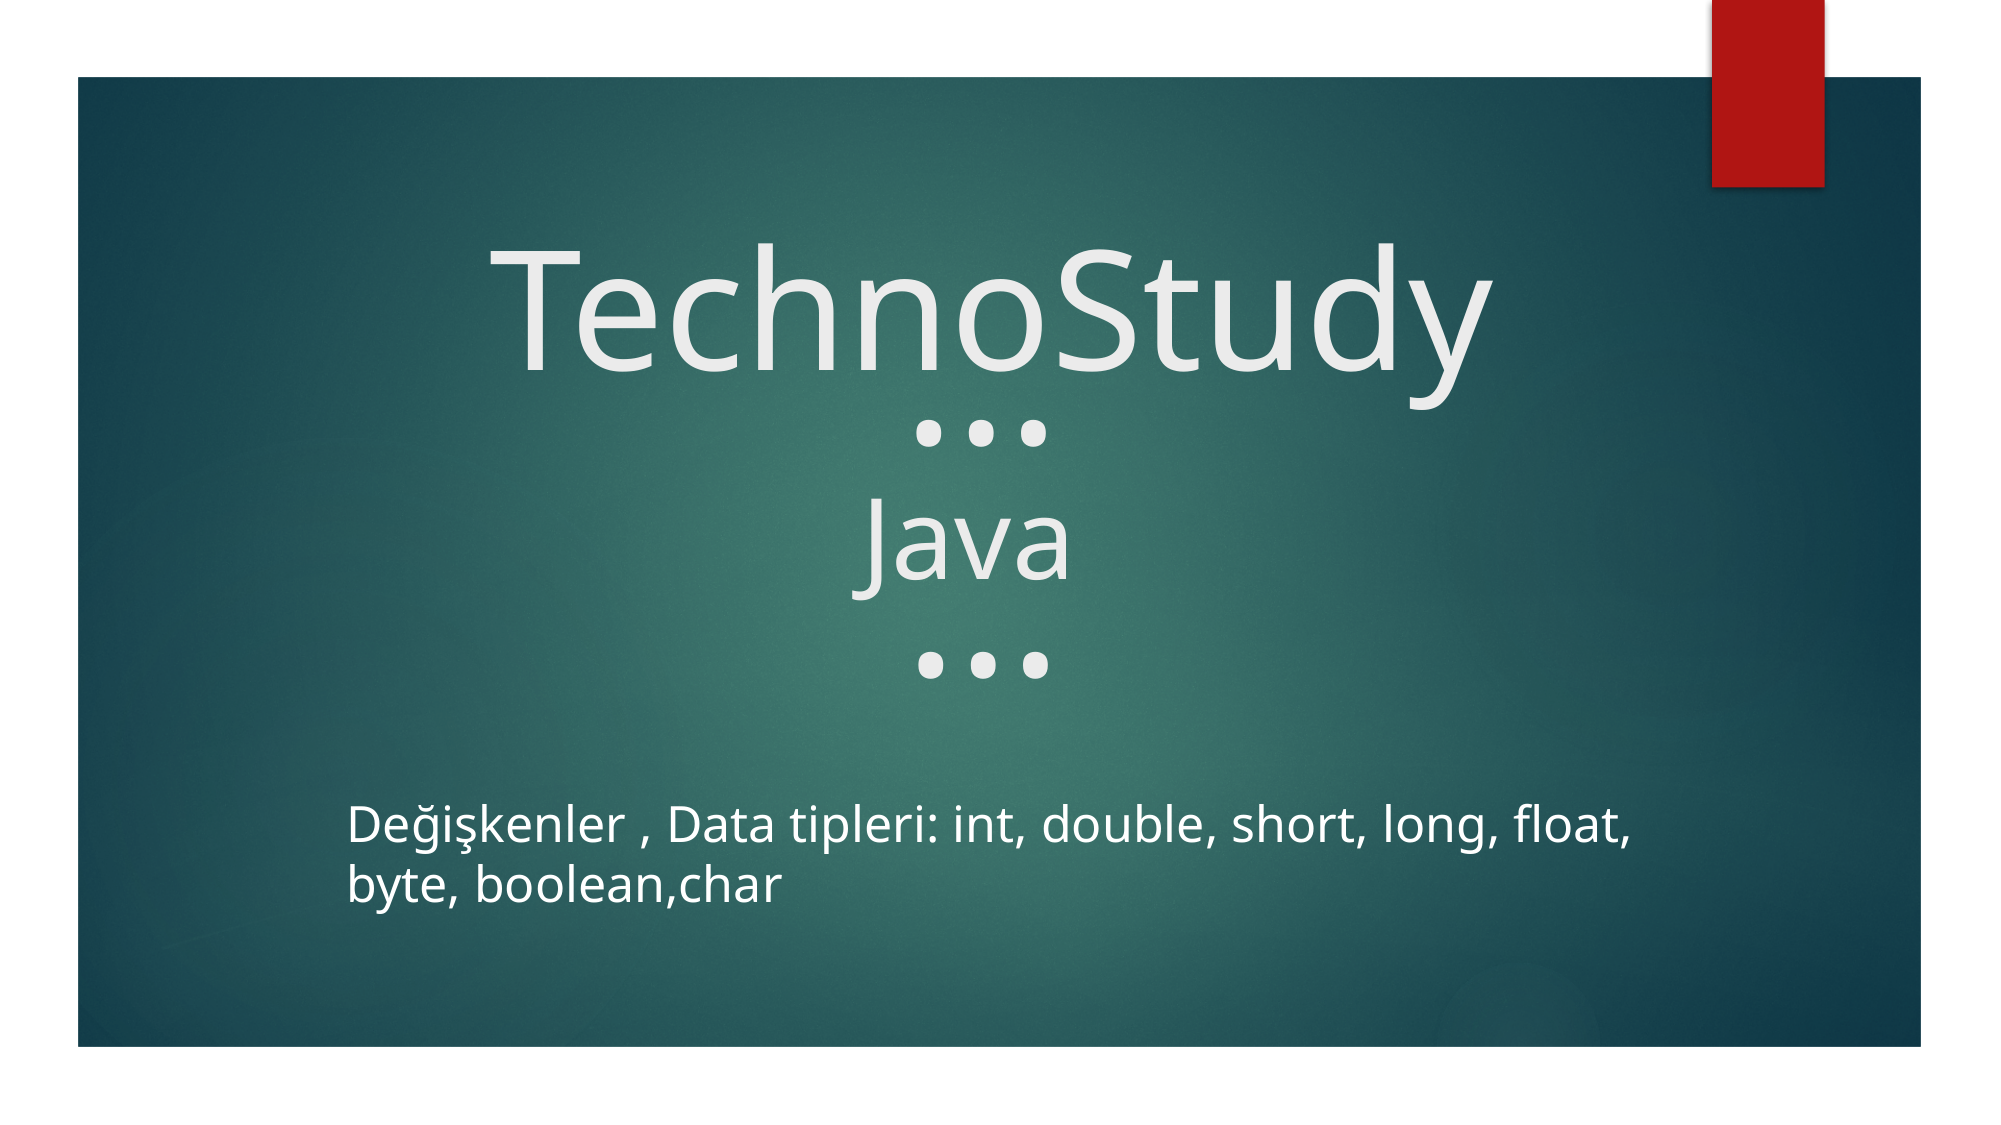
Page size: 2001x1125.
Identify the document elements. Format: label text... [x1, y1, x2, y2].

text_box Java [846, 468, 1171, 610]
text_box … [889, 618, 1109, 724]
title TechnoStudy [351, 224, 1632, 419]
text_box Değişkenler , Data tipleri: int, double, short, long, float, byte, boolean,char [308, 724, 1741, 920]
text_box … [887, 387, 1107, 493]
